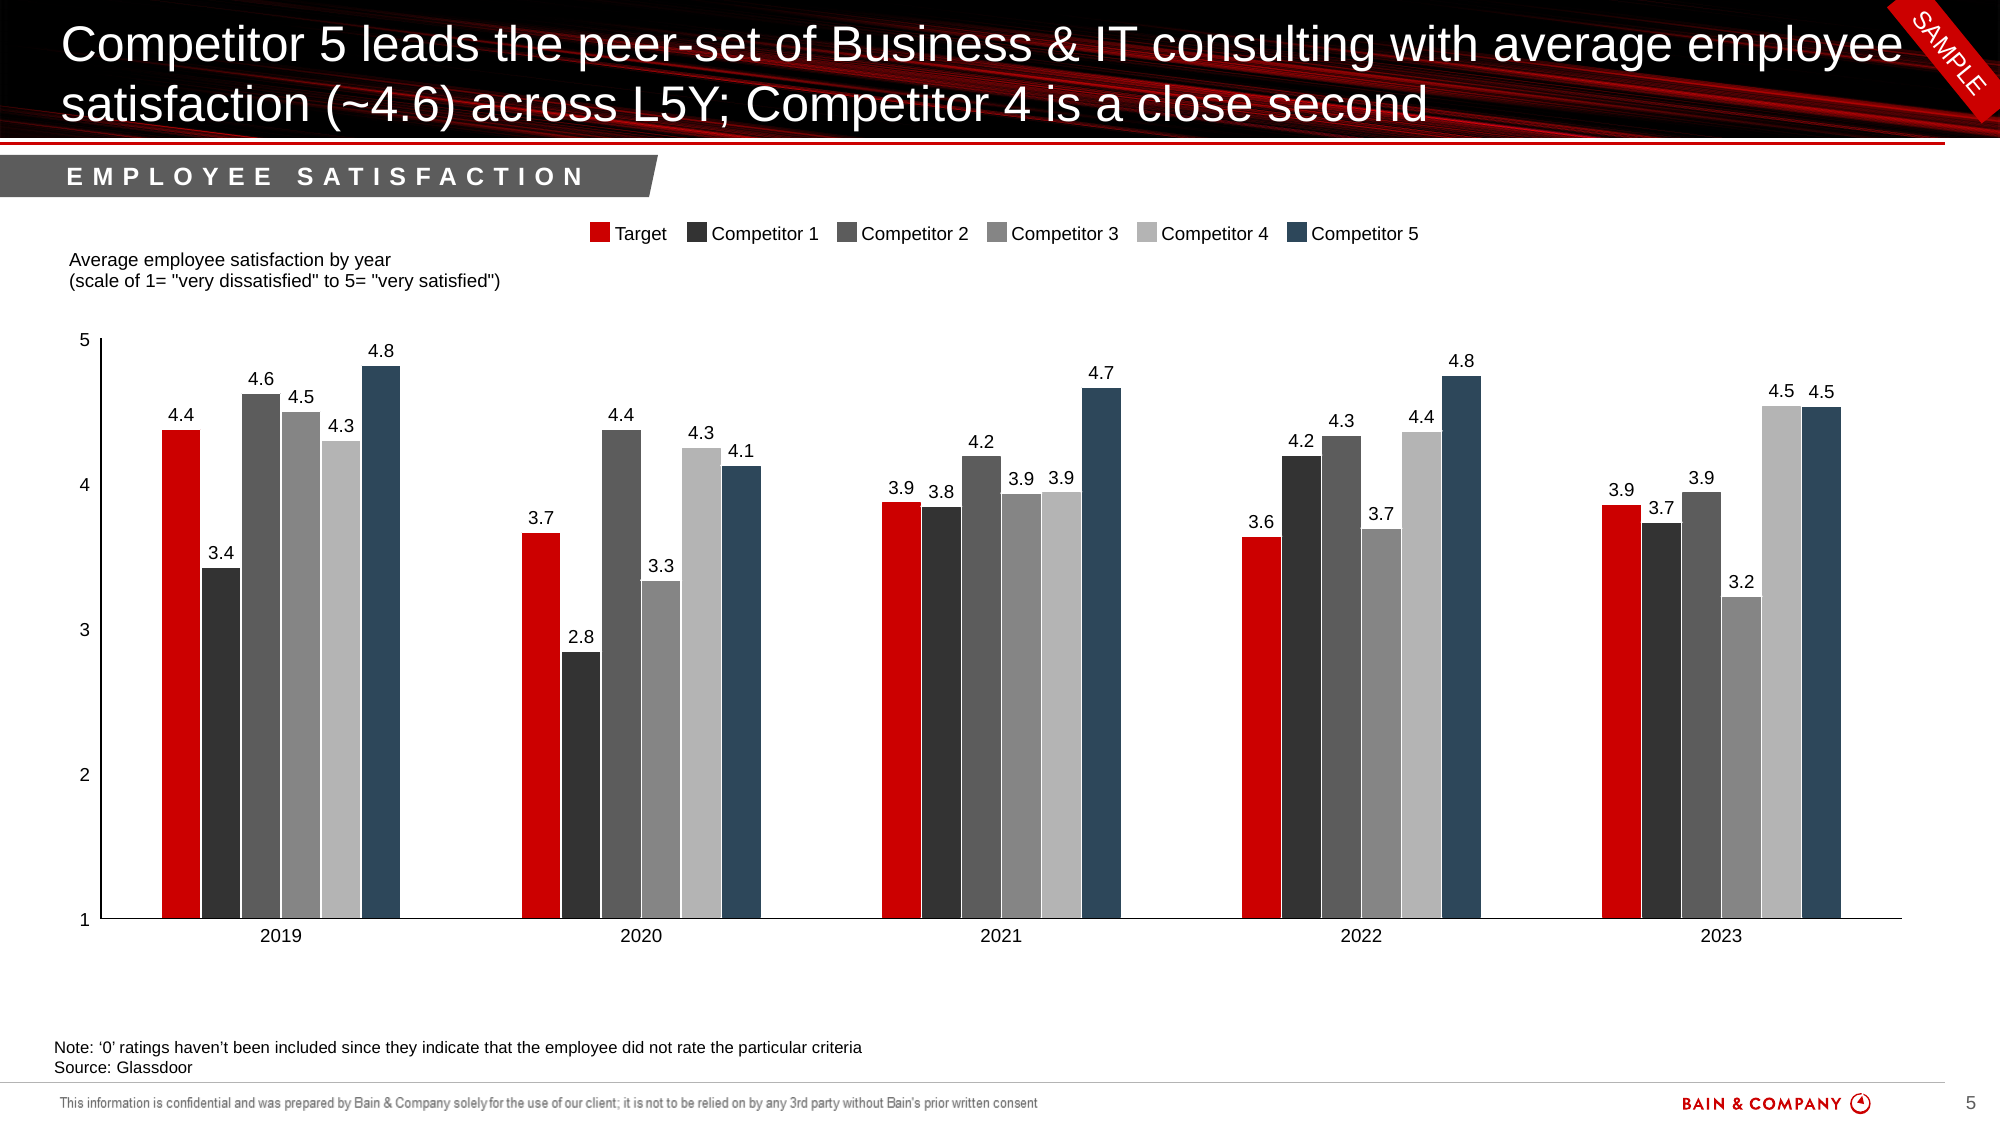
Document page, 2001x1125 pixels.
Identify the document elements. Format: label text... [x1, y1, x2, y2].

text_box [0, 154, 659, 198]
title Competitor 5 leads the peer-set of Business & IT consulting with average employee satisfaction (~4.6) across L5Y; Competitor 4 is a close second [54, 138, 1945, 144]
picture [51, 1089, 1103, 1119]
picture [0, 0, 2000, 138]
text_box [55, 209, 1946, 1014]
text_box Note: ‘0’ ratings haven’t been included since they indicate that the employee did not rate the particular criteria Source: Glassdoor [54, 1037, 1946, 1077]
